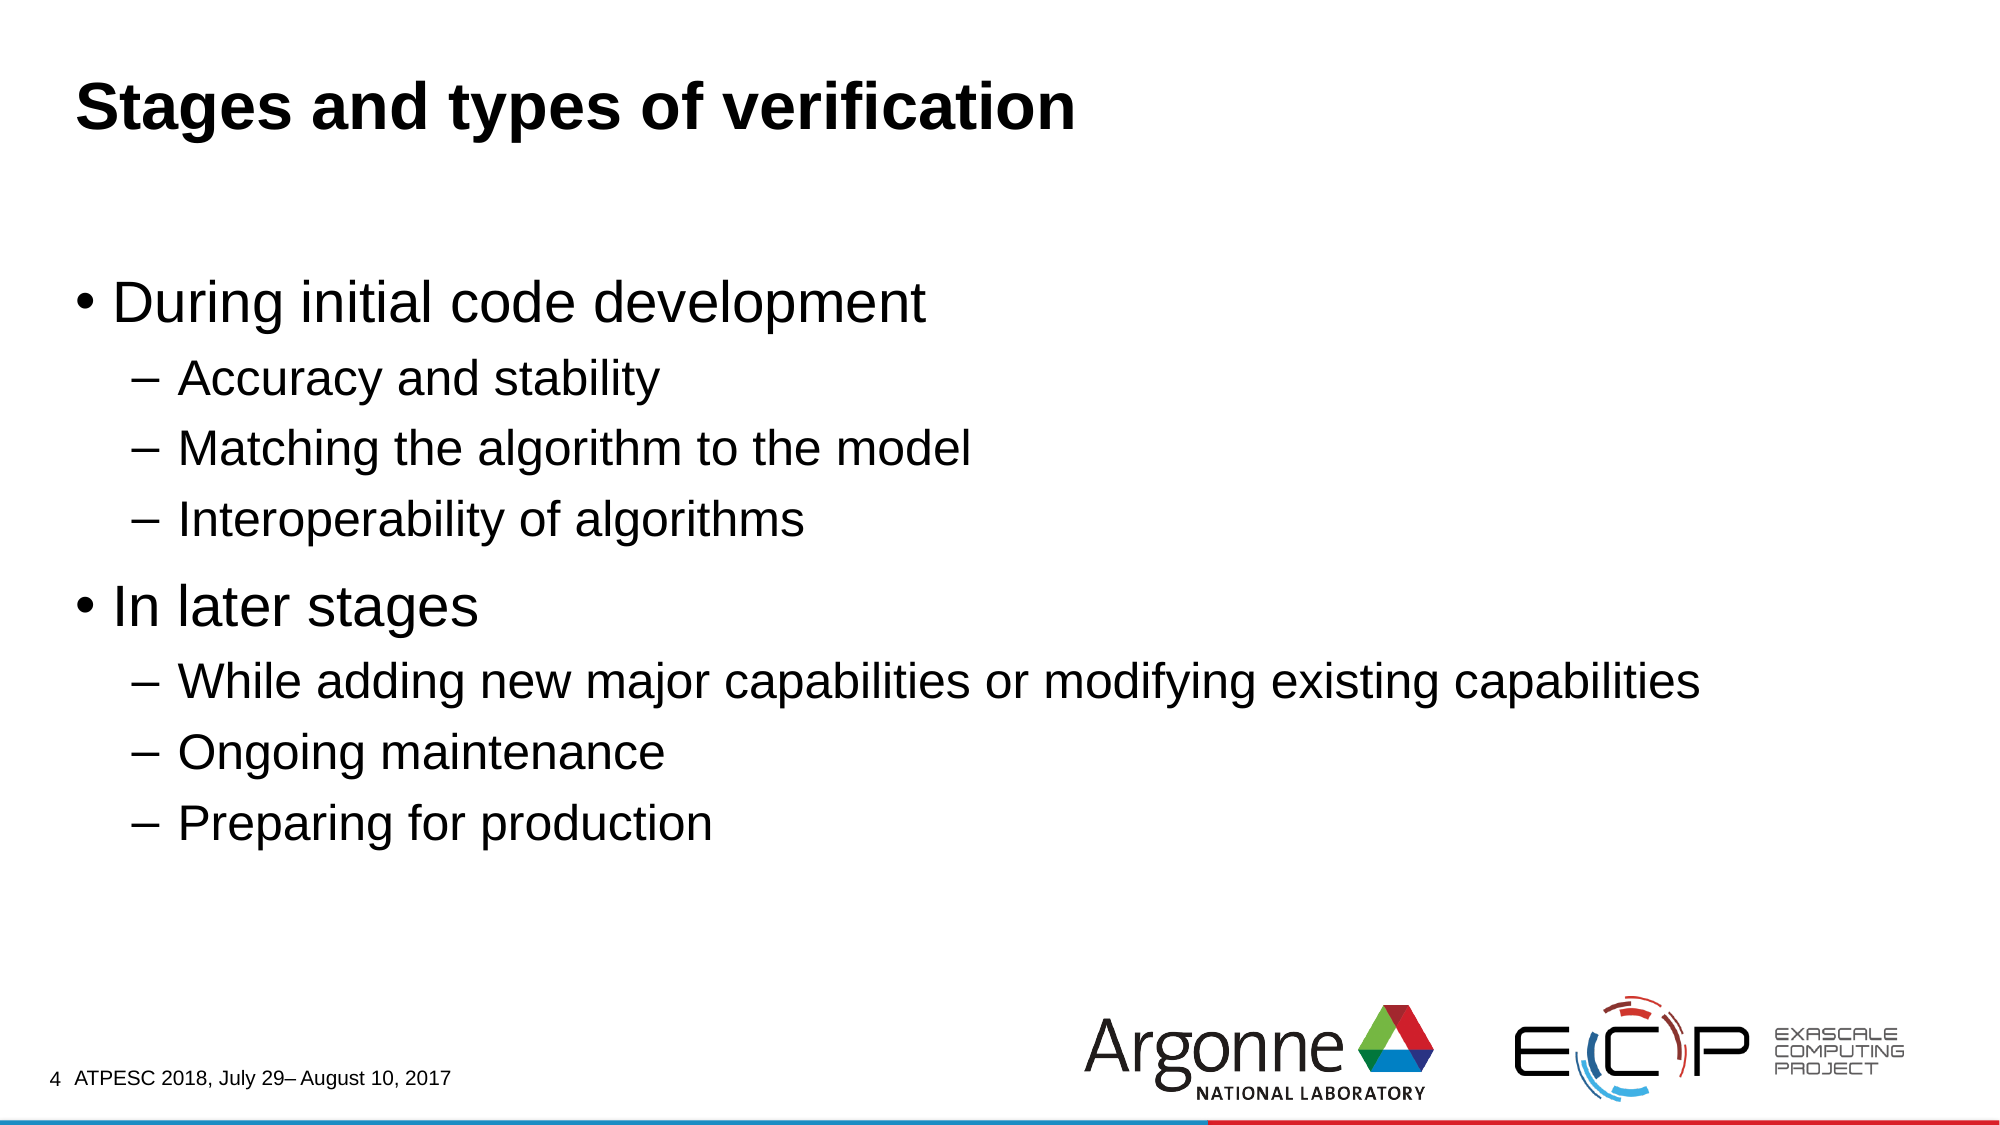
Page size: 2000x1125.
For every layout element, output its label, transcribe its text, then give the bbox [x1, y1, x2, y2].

title Stages and types of verification [59, 67, 1926, 152]
picture [1515, 996, 1904, 1102]
picture [1084, 1005, 1434, 1100]
list During initial code development Accuracy and stability Matching the algorithm to the model Interoperability of algorithms In later stages While adding new major capabilities or modifying existing capabilities Ongoing maintenance Preparing for production [59, 264, 1926, 930]
